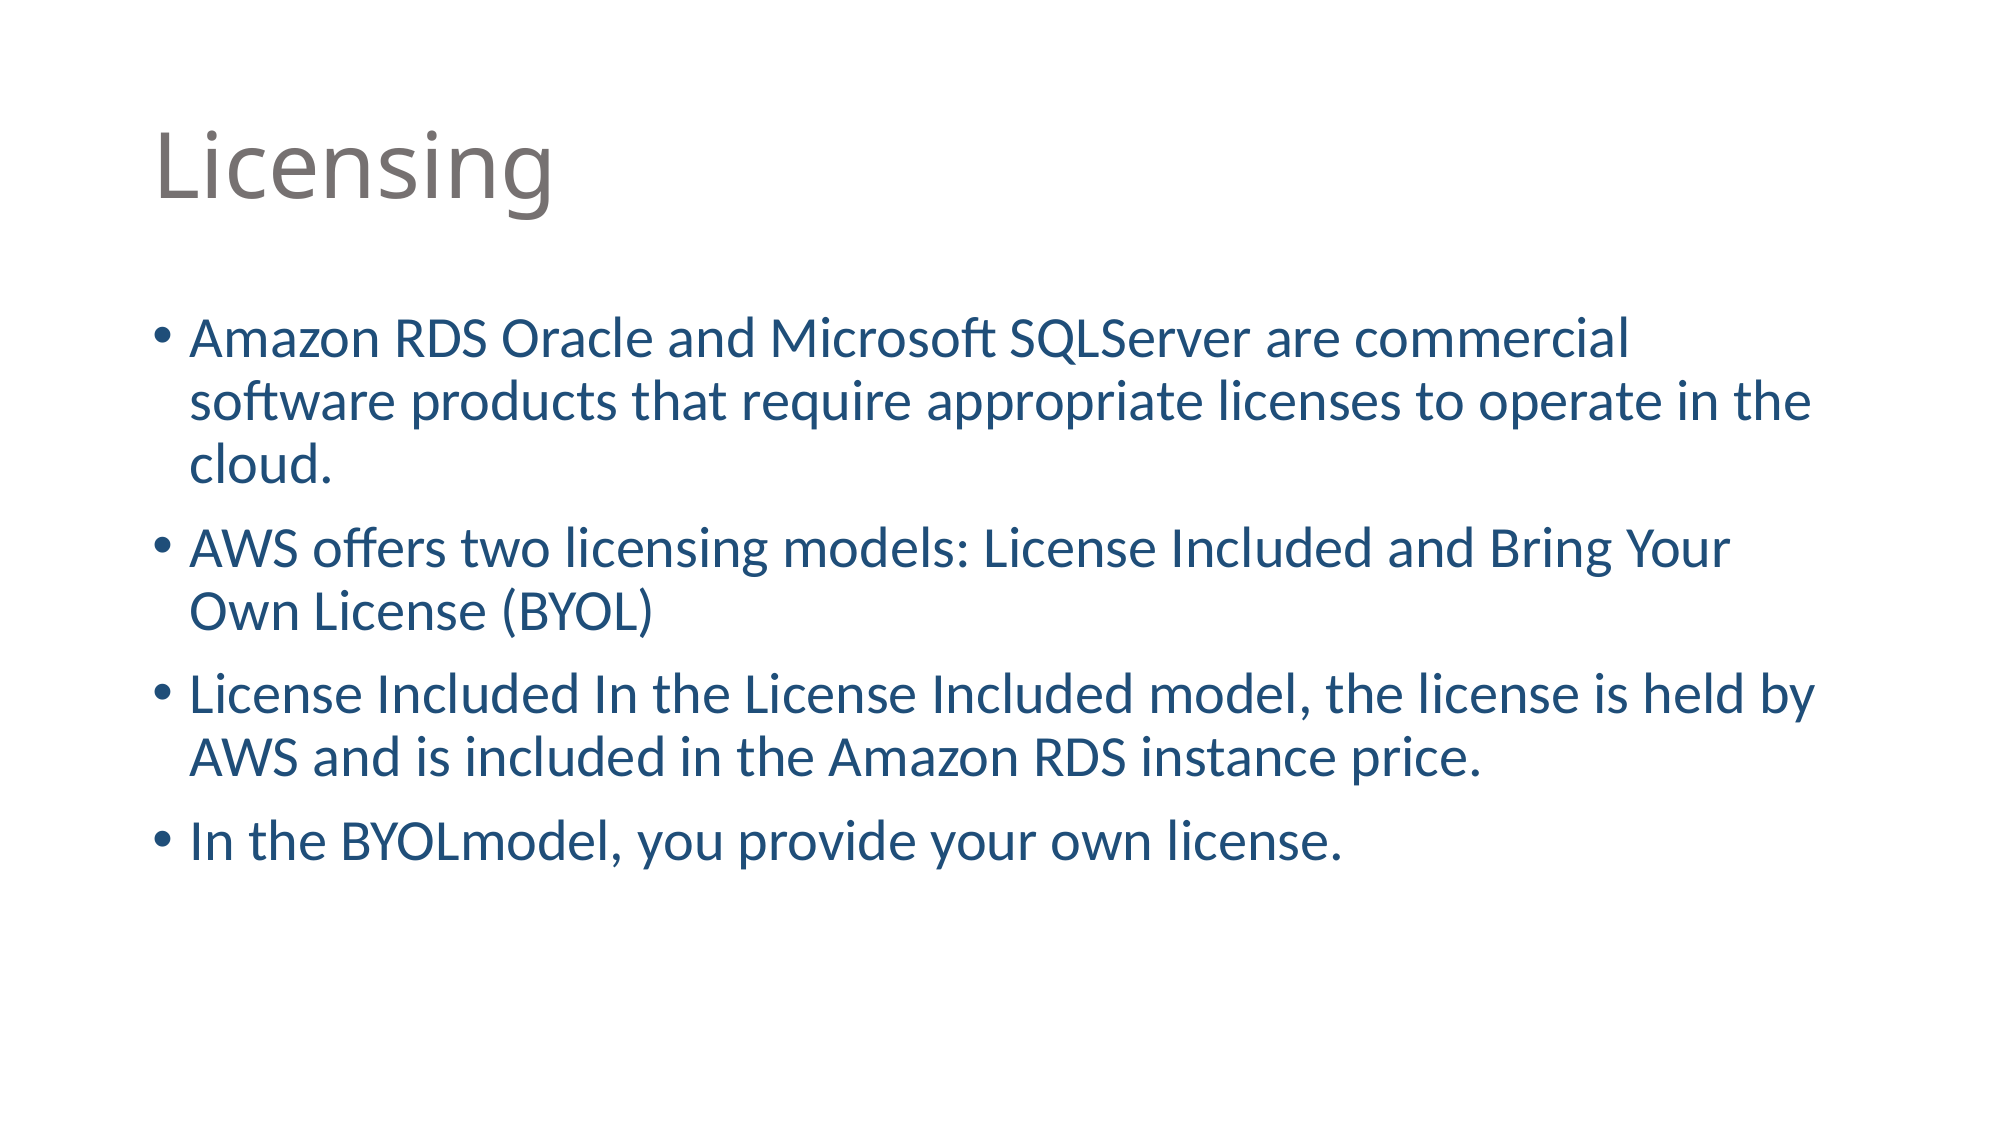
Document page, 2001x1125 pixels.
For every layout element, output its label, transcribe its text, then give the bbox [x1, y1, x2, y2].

title Licensing [137, 59, 1863, 278]
list Amazon RDS Oracle and Microsoft SQLServer are commercial software products that require appropriate licenses to operate in the cloud. AWS offers two licensing models: License Included and Bring Your Own License (BYOL) License Included In the License Included model, the license is held by AWS and is included in the Amazon RDS instance price. In the BYOLmodel, you provide your own license. [137, 299, 1863, 1014]
